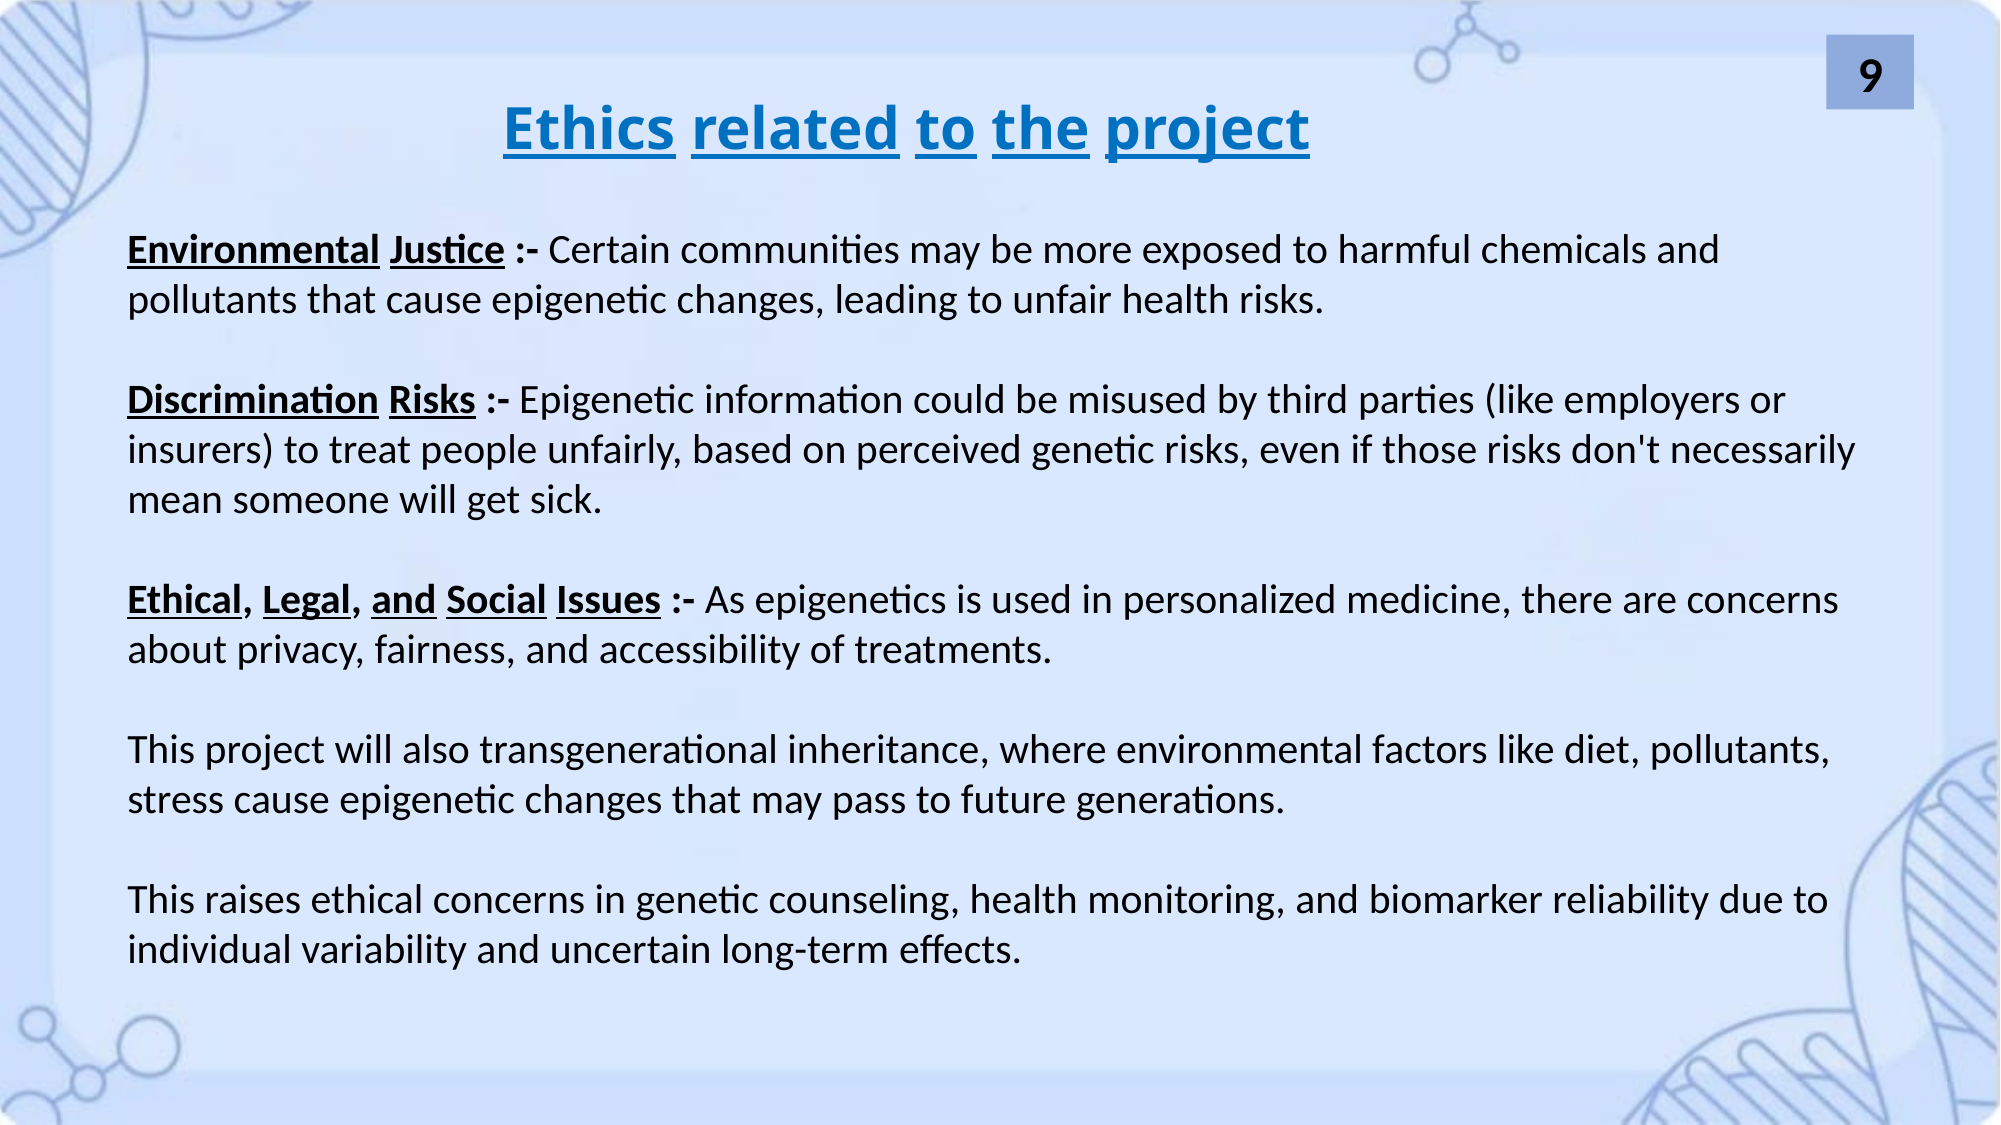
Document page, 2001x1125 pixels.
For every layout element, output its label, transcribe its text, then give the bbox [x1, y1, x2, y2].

text_box Ethics related to the project [488, 84, 1534, 169]
picture [0, 0, 2001, 1125]
text_box Environmental Justice :- Certain communities may be more exposed to harmful chemicals and pollutants that cause epigenetic changes, leading to unfair health risks. Discrimination Risks :- Epigenetic information could be misused by third parties (like employers or insurers) to treat people unfairly, based on perceived genetic risks, even if those risks don't necessarily mean someone will get sick. Ethical, Legal, and Social Issues :- As epigenetics is used in personalized medicine, there are concerns about privacy, fairness, and accessibility of treatments. This project will also transgenerational inheritance, where environmental factors like diet, pollutants, stress cause epigenetic changes that may pass to future generations. This raises ethical concerns in genetic counseling, health monitoring, and biomarker reliability due to individual variability and uncertain long-term effects. [112, 214, 1888, 980]
text_box 9 [1826, 34, 1914, 110]
